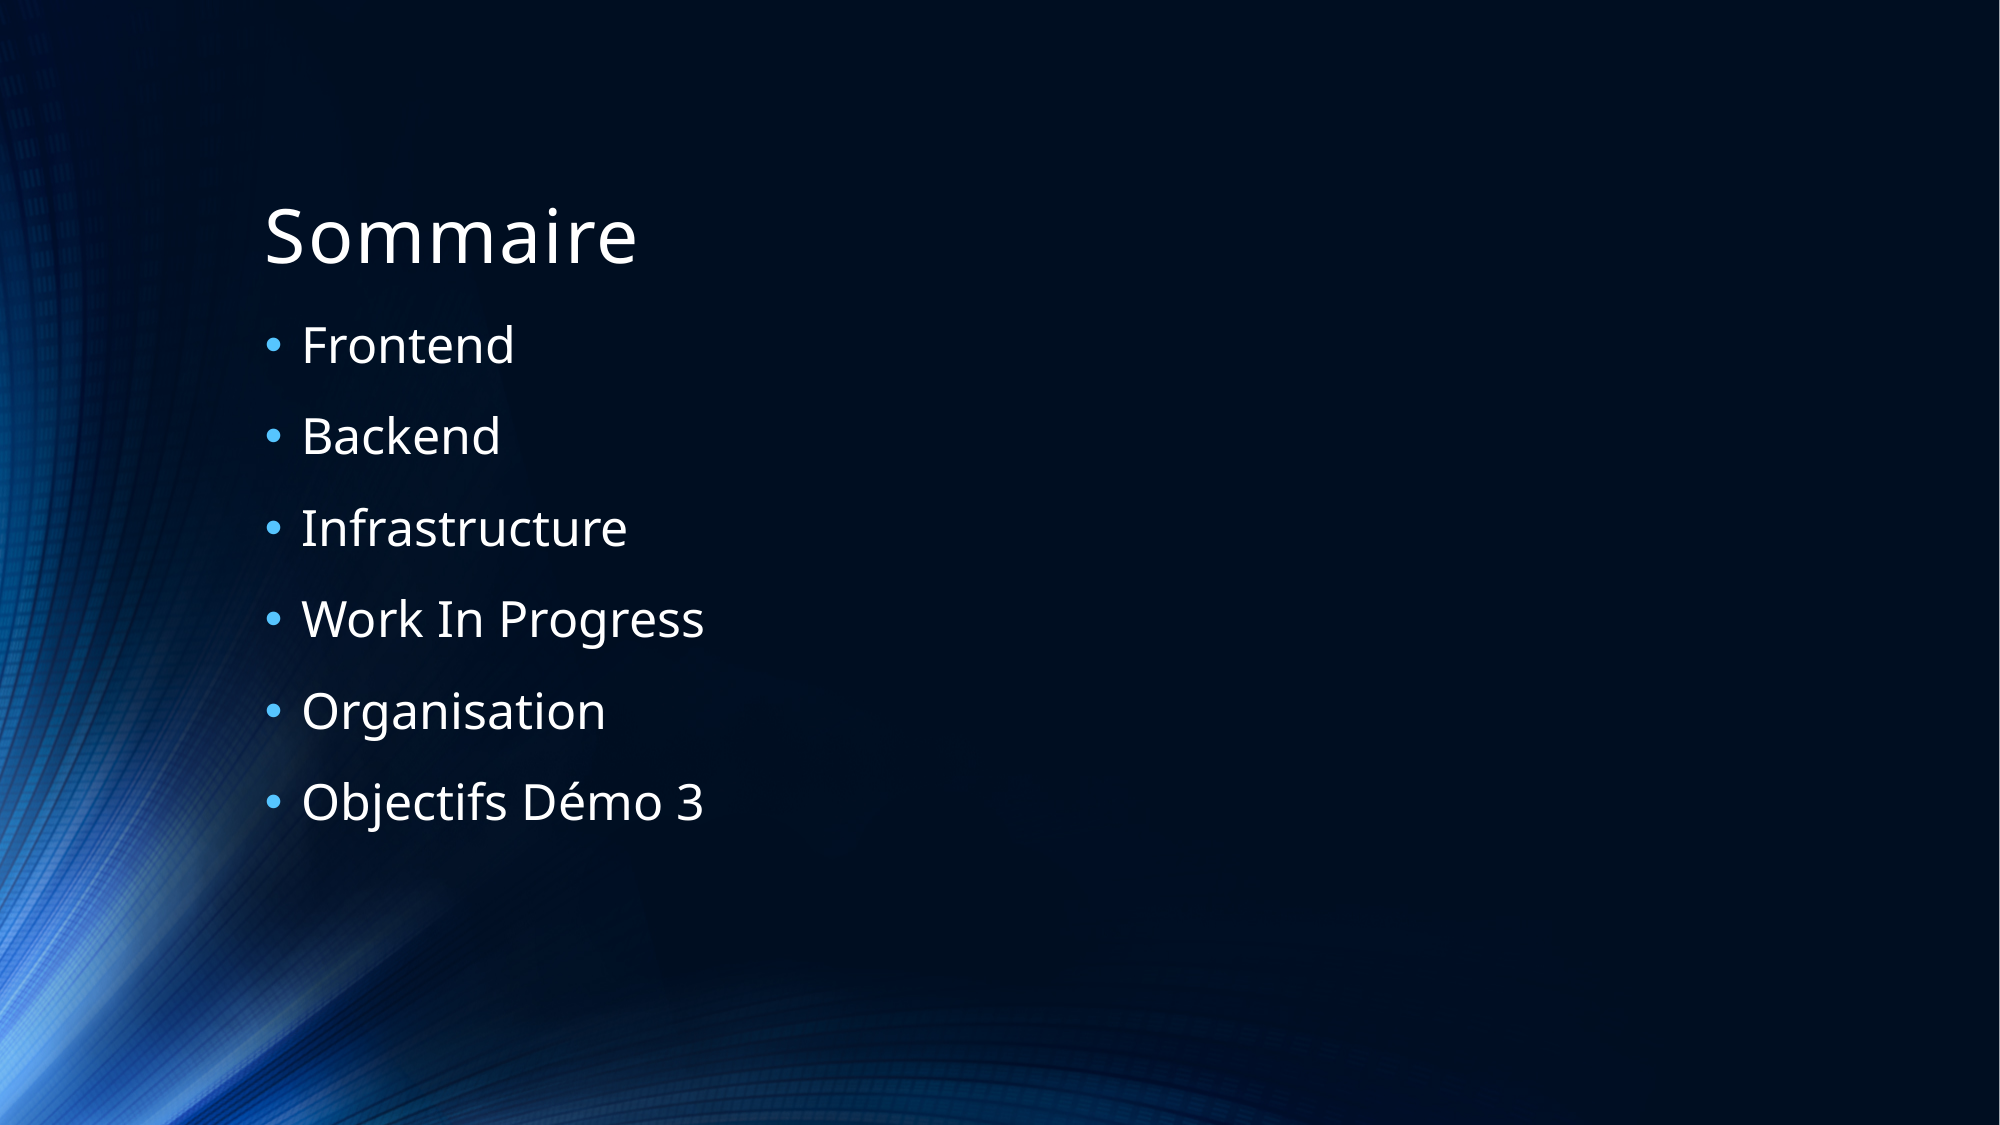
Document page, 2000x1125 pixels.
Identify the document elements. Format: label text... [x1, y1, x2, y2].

picture [0, 0, 2000, 1125]
list Frontend Backend Infrastructure Work In Progress Organisation Objectifs Démo 3 [249, 312, 1749, 988]
title Sommaire [249, 62, 1750, 288]
